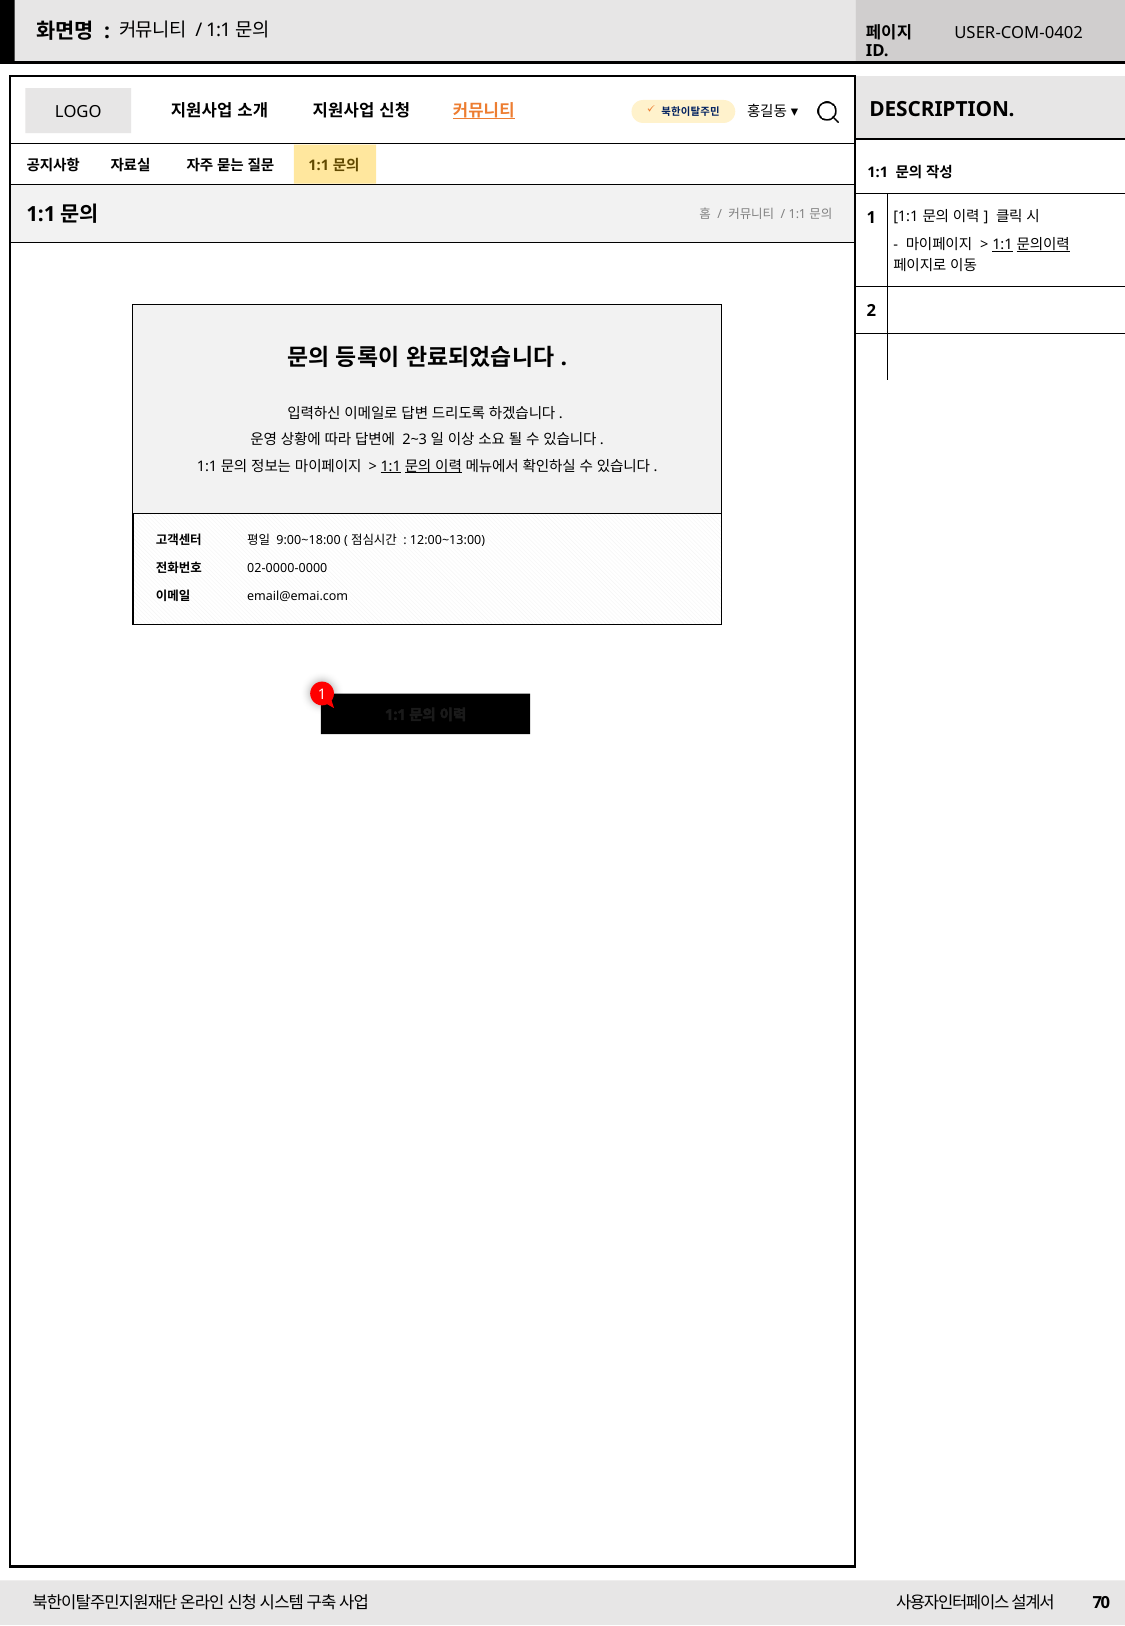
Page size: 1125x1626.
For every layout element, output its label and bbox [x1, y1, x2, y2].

table_cell [855, 194, 887, 286]
table_cell [855, 334, 887, 380]
table_cell [888, 287, 1125, 333]
table_cell [855, 287, 887, 333]
list [113, 13, 839, 49]
table_cell [888, 334, 1125, 380]
text_box [132, 304, 722, 625]
slide_number [1077, 1584, 1125, 1620]
list [948, 16, 1125, 48]
list [513, 200, 839, 230]
table_header [855, 149, 1125, 193]
list [20, 196, 392, 235]
table_cell [888, 194, 1125, 286]
text_box [311, 682, 531, 735]
picture [817, 101, 839, 123]
text_box [293, 144, 377, 185]
